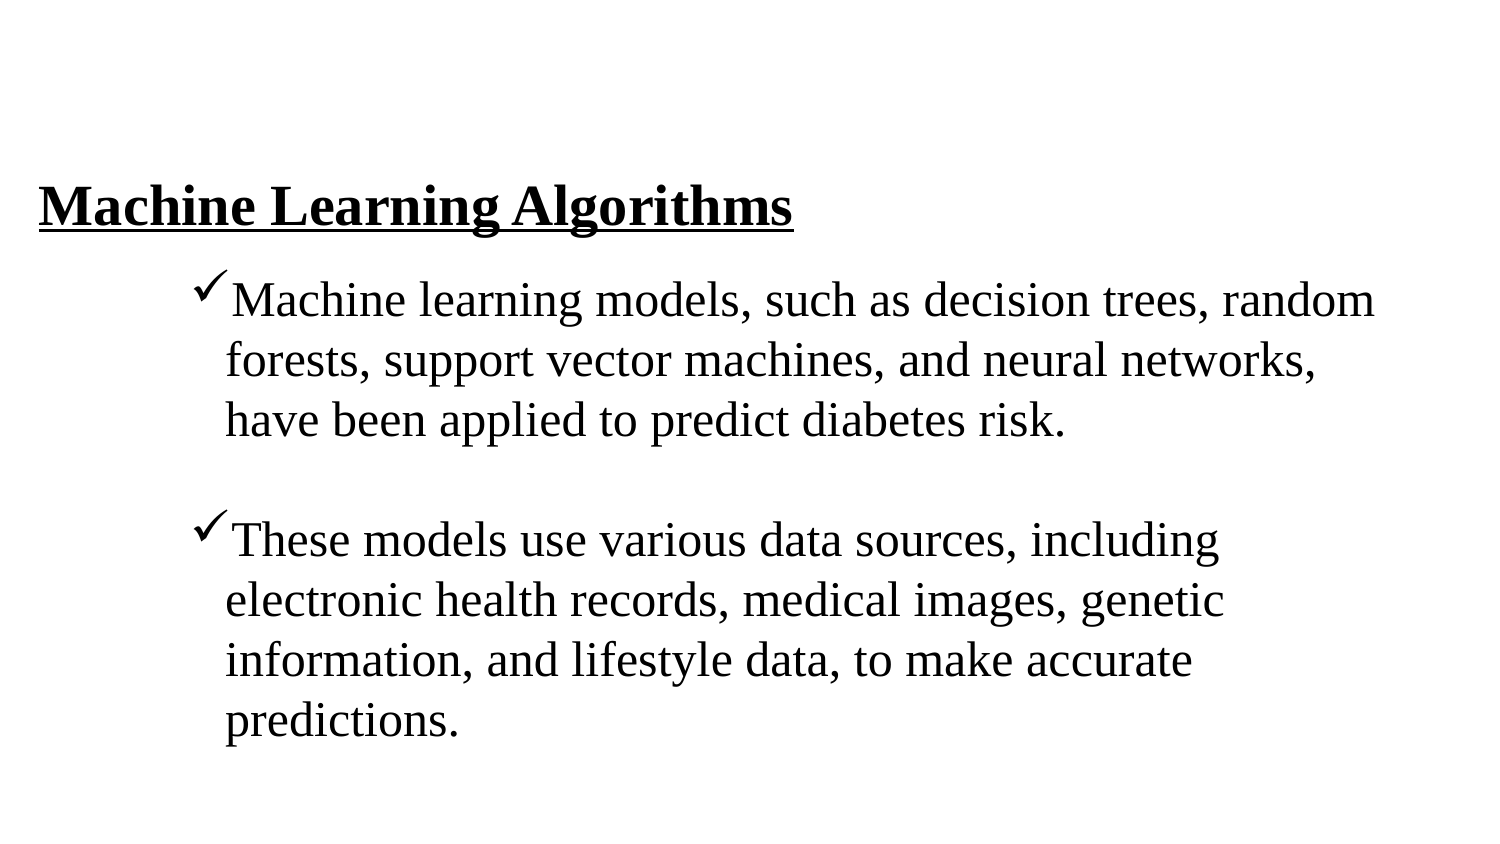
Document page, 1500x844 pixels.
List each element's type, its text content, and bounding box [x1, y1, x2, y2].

text_box Machine Learning Algorithms [24, 159, 1050, 245]
text_box Machine learning models, such as decision trees, random forests, support vector machines, and neural networks, have been applied to predict diabetes risk. These models use various data sources, including electronic health records, medical images, genetic information, and lifestyle data, to make accurate predictions. [174, 259, 1400, 755]
